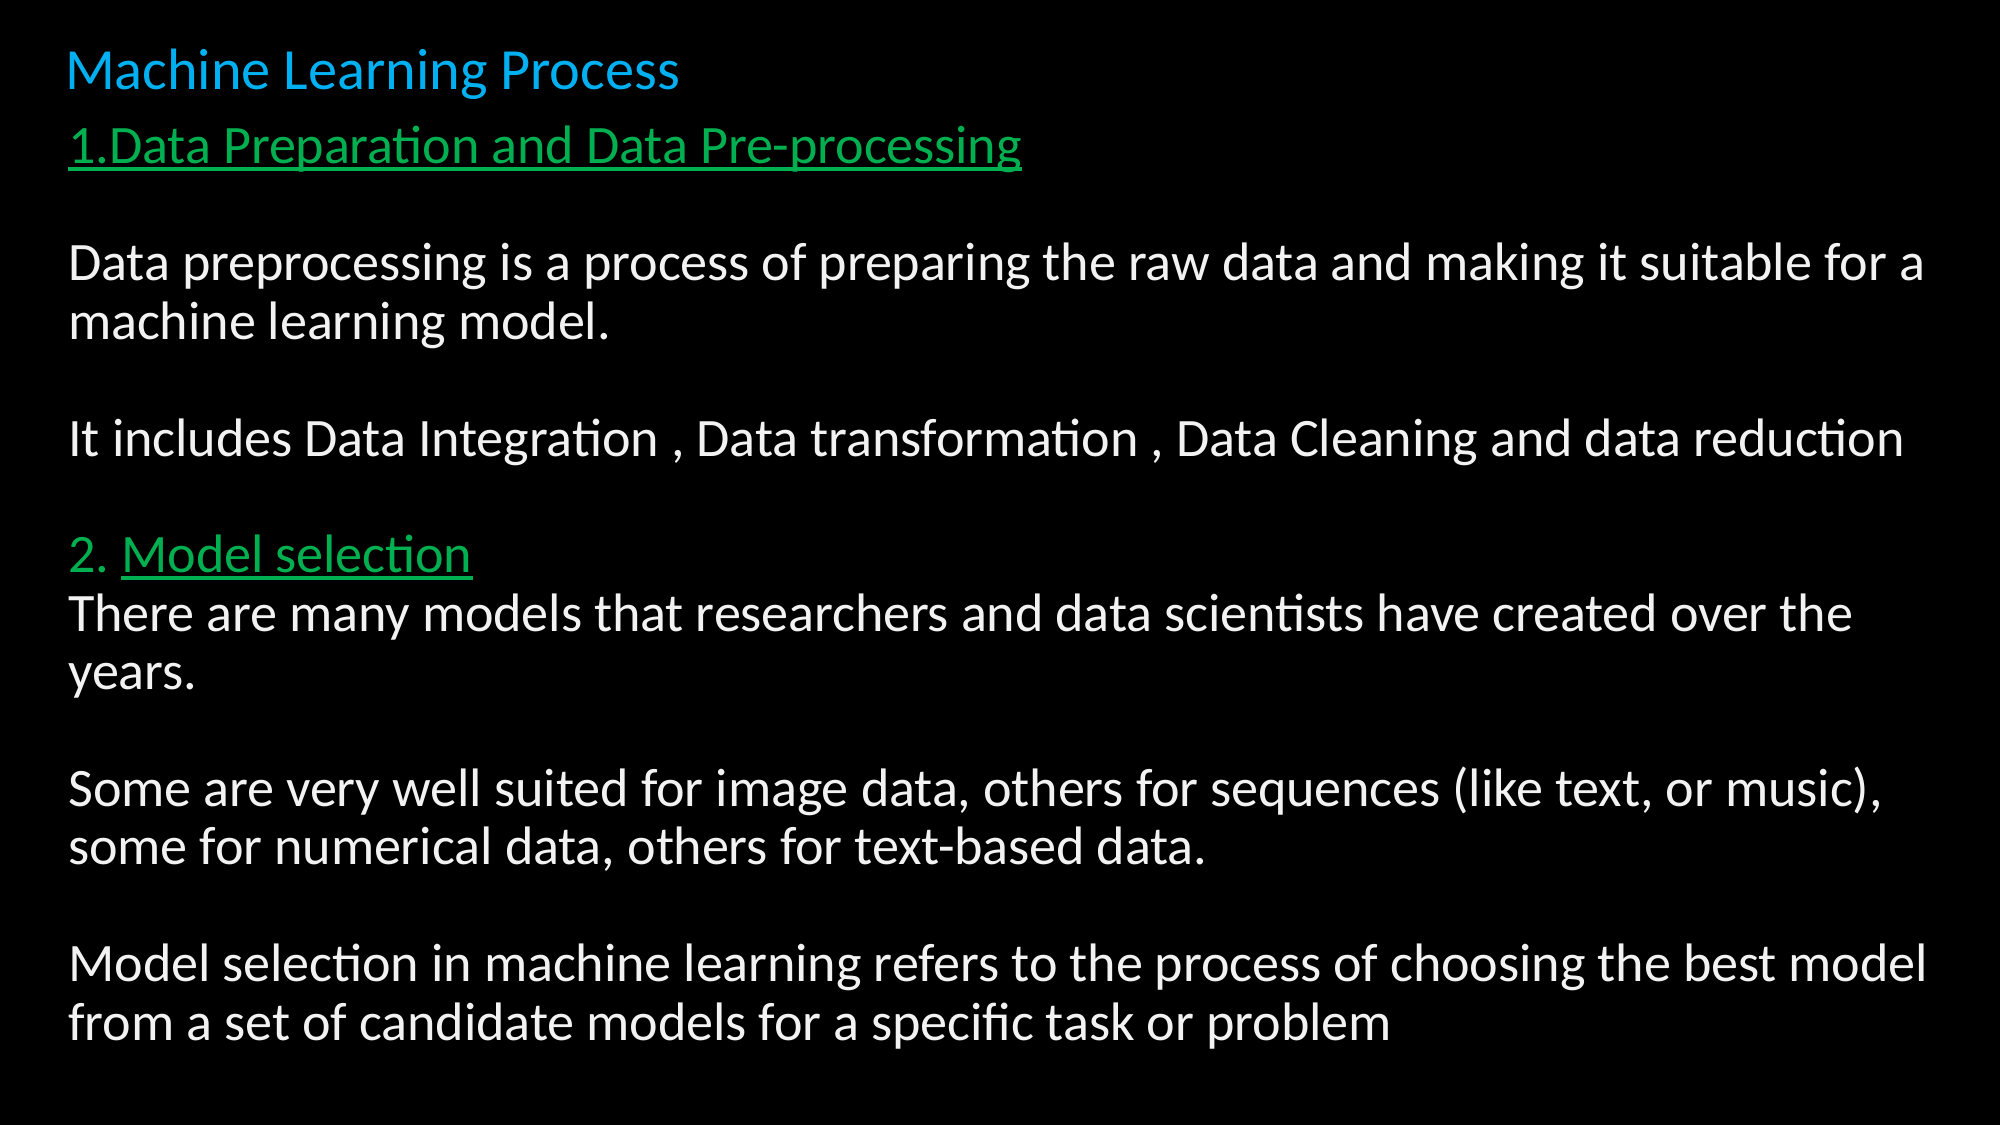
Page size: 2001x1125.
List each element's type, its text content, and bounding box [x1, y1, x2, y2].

text_box 1.Data Preparation and Data Pre-processing Data preprocessing is a process of preparing the raw data and making it suitable for a machine learning model. It includes Data Integration , Data transformation , Data Cleaning and data reduction 2. Model selection There are many models that researchers and data scientists have created over the years. Some are very well suited for image data, others for sequences (like text, or music), some for numerical data, others for text-based data. Model selection in machine learning refers to the process of choosing the best model from a set of candidate models for a specific task or problem [68, 109, 1932, 1073]
text_box Machine Learning Process [50, 23, 1914, 109]
